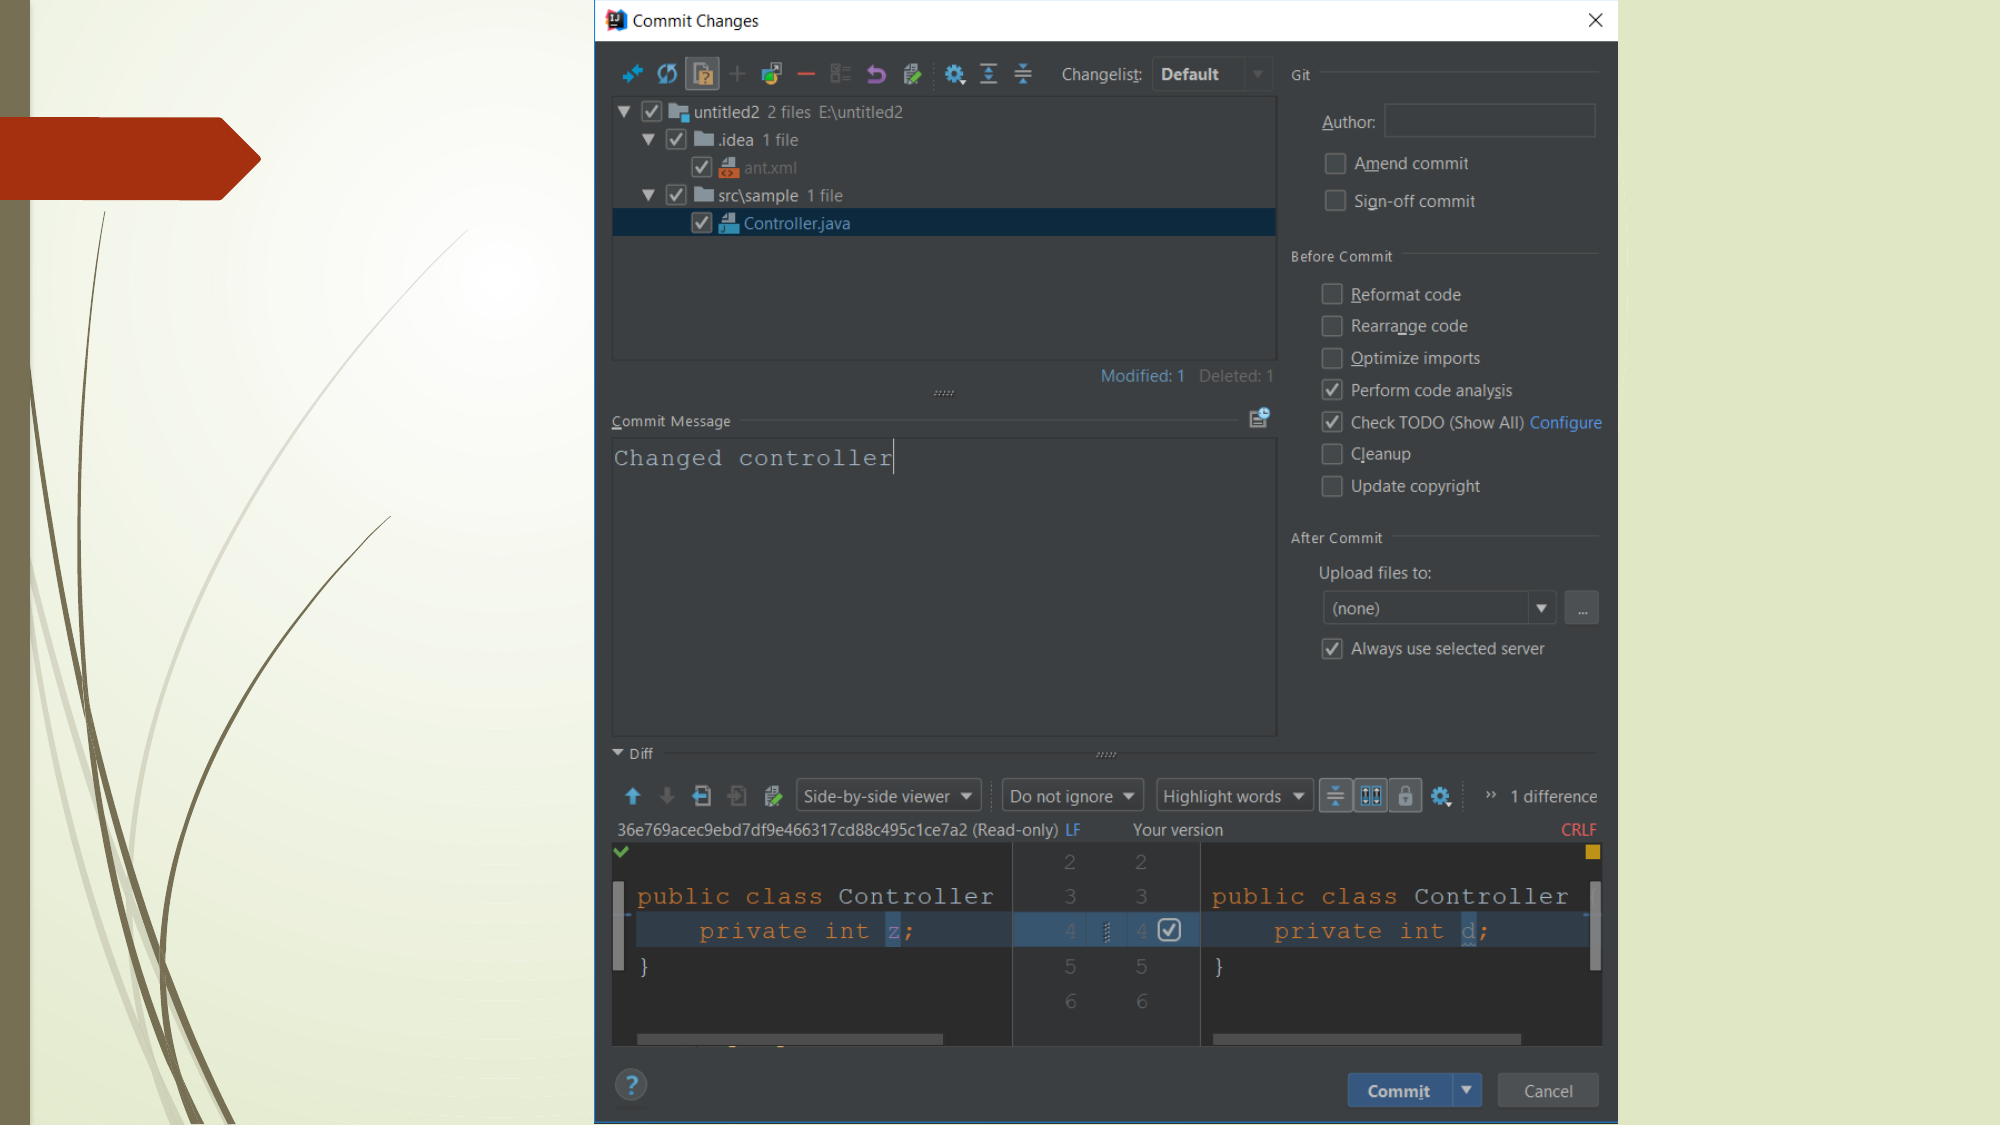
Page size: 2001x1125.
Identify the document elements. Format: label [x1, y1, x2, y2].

picture [594, 0, 1618, 1124]
